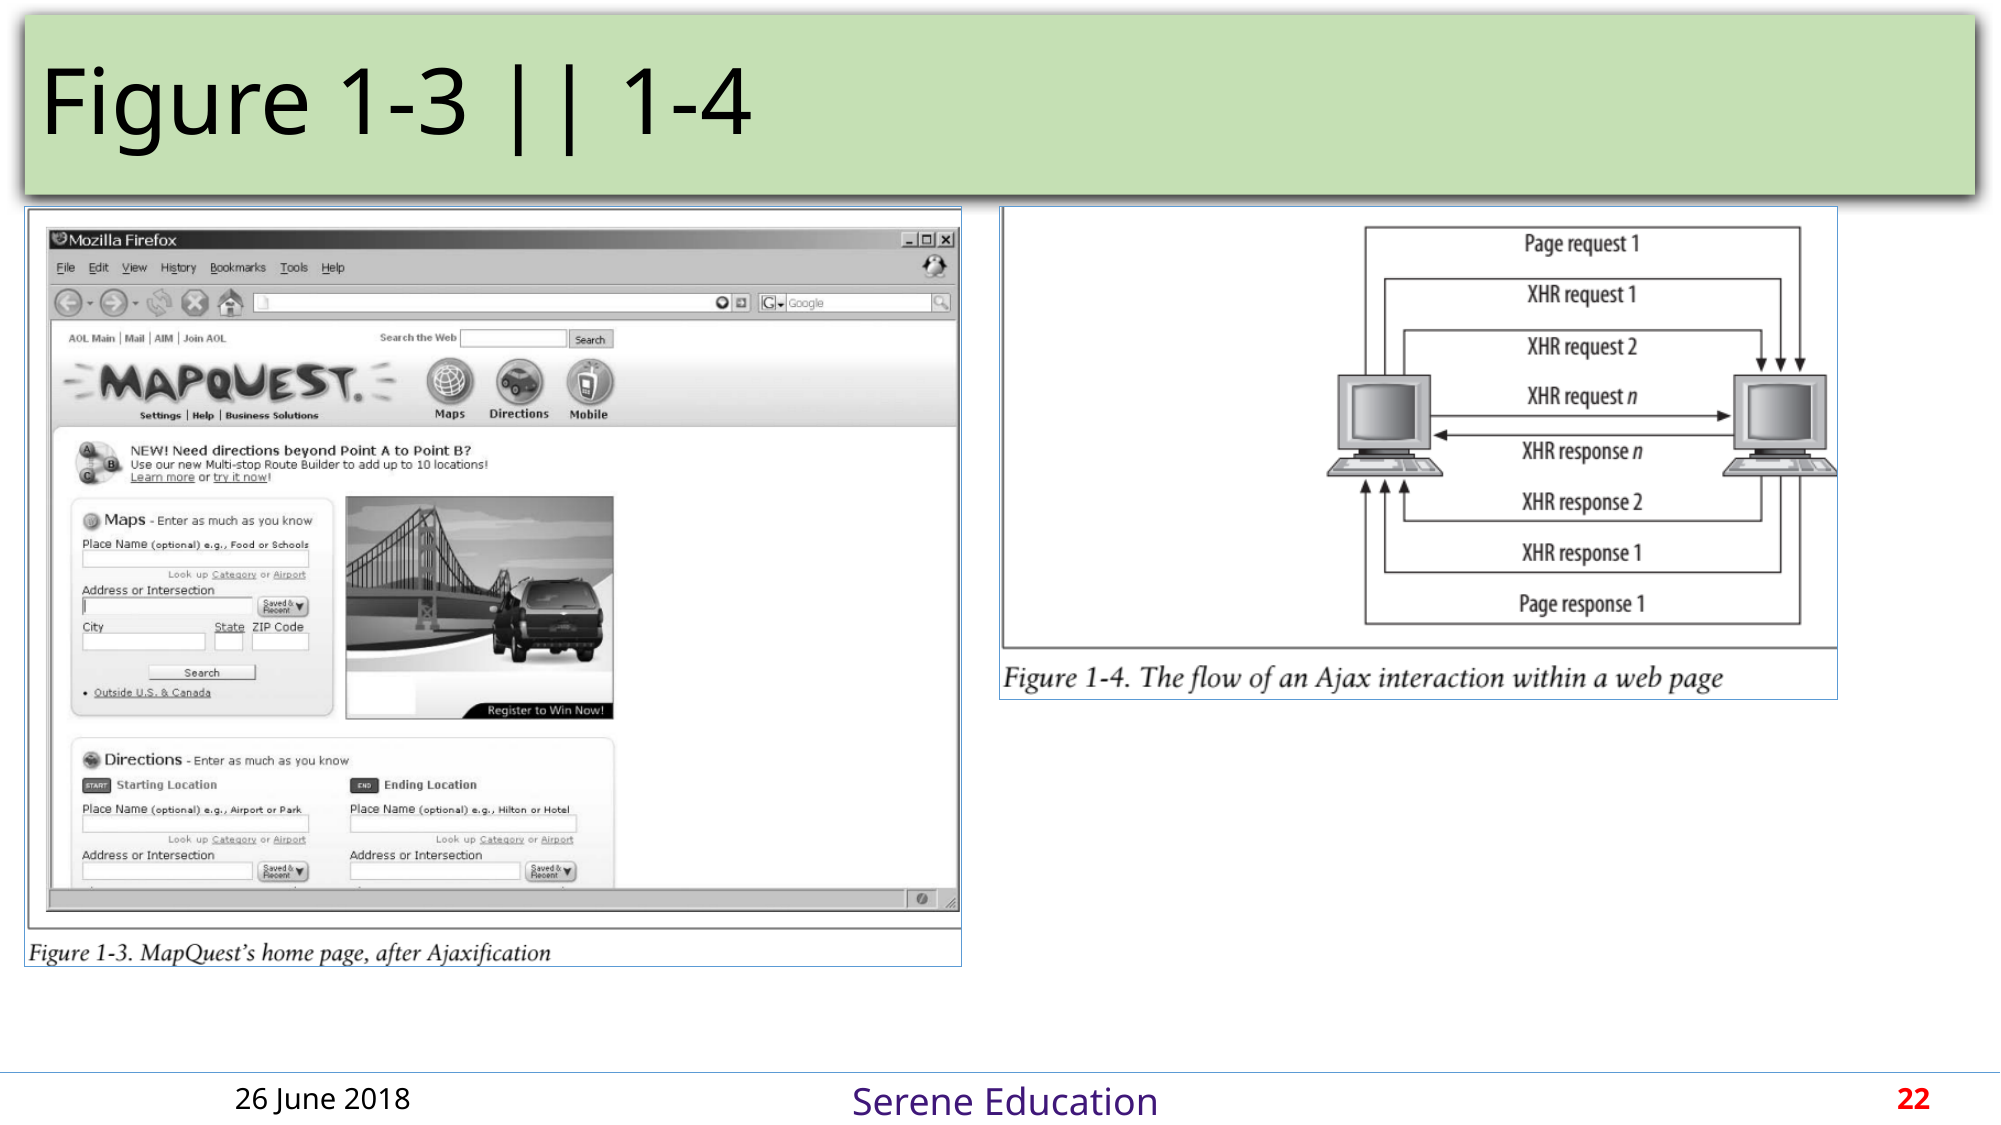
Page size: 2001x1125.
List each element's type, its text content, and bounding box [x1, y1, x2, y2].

picture [24, 206, 962, 967]
slide_number 22 [1495, 1072, 1946, 1115]
title Figure 1-3 || 1-4 [24, 14, 1975, 195]
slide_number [220, 1072, 671, 1115]
picture [999, 206, 1838, 700]
